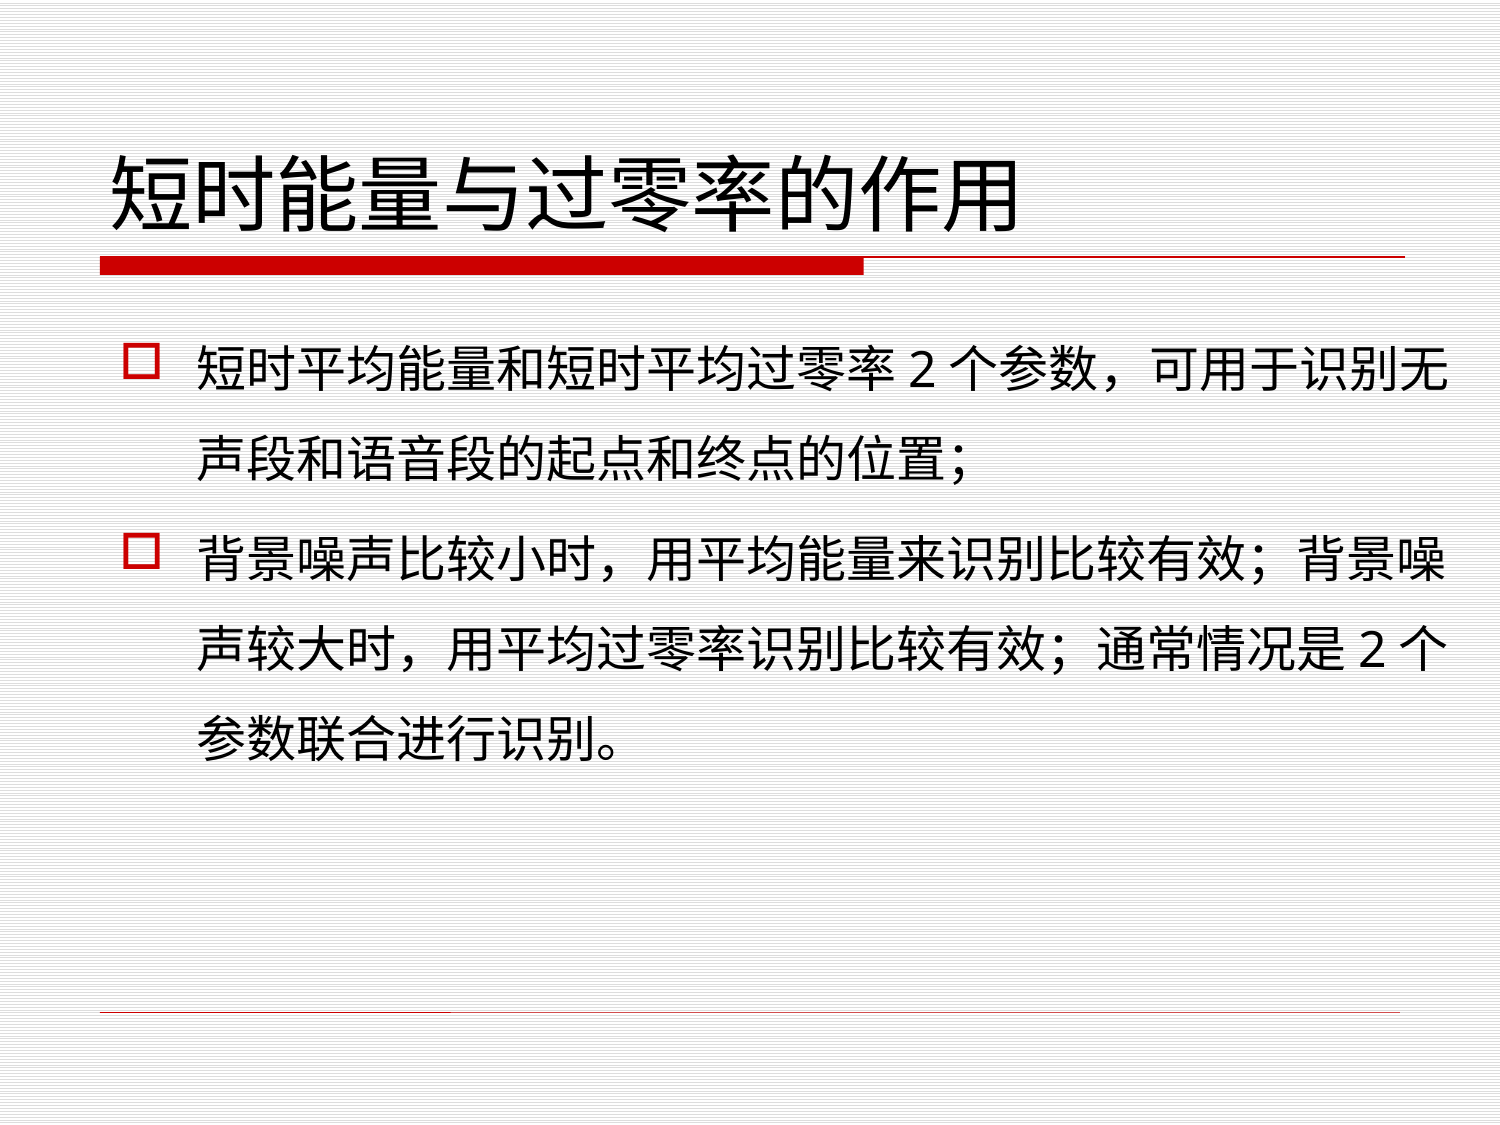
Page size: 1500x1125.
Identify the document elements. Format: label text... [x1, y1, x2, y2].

title 短时能量与过零率的作用 [94, 50, 1407, 250]
list 短时平均能量和短时平均过零率2个参数，可用于识别无声段和语音段的起点和终点的位置； 背景噪声比较小时，用平均能量来识别比较有效；背景噪声较大时，用平均过零率识别比较有效；通常情况是2个参数联合进行识别。 [104, 299, 1500, 975]
